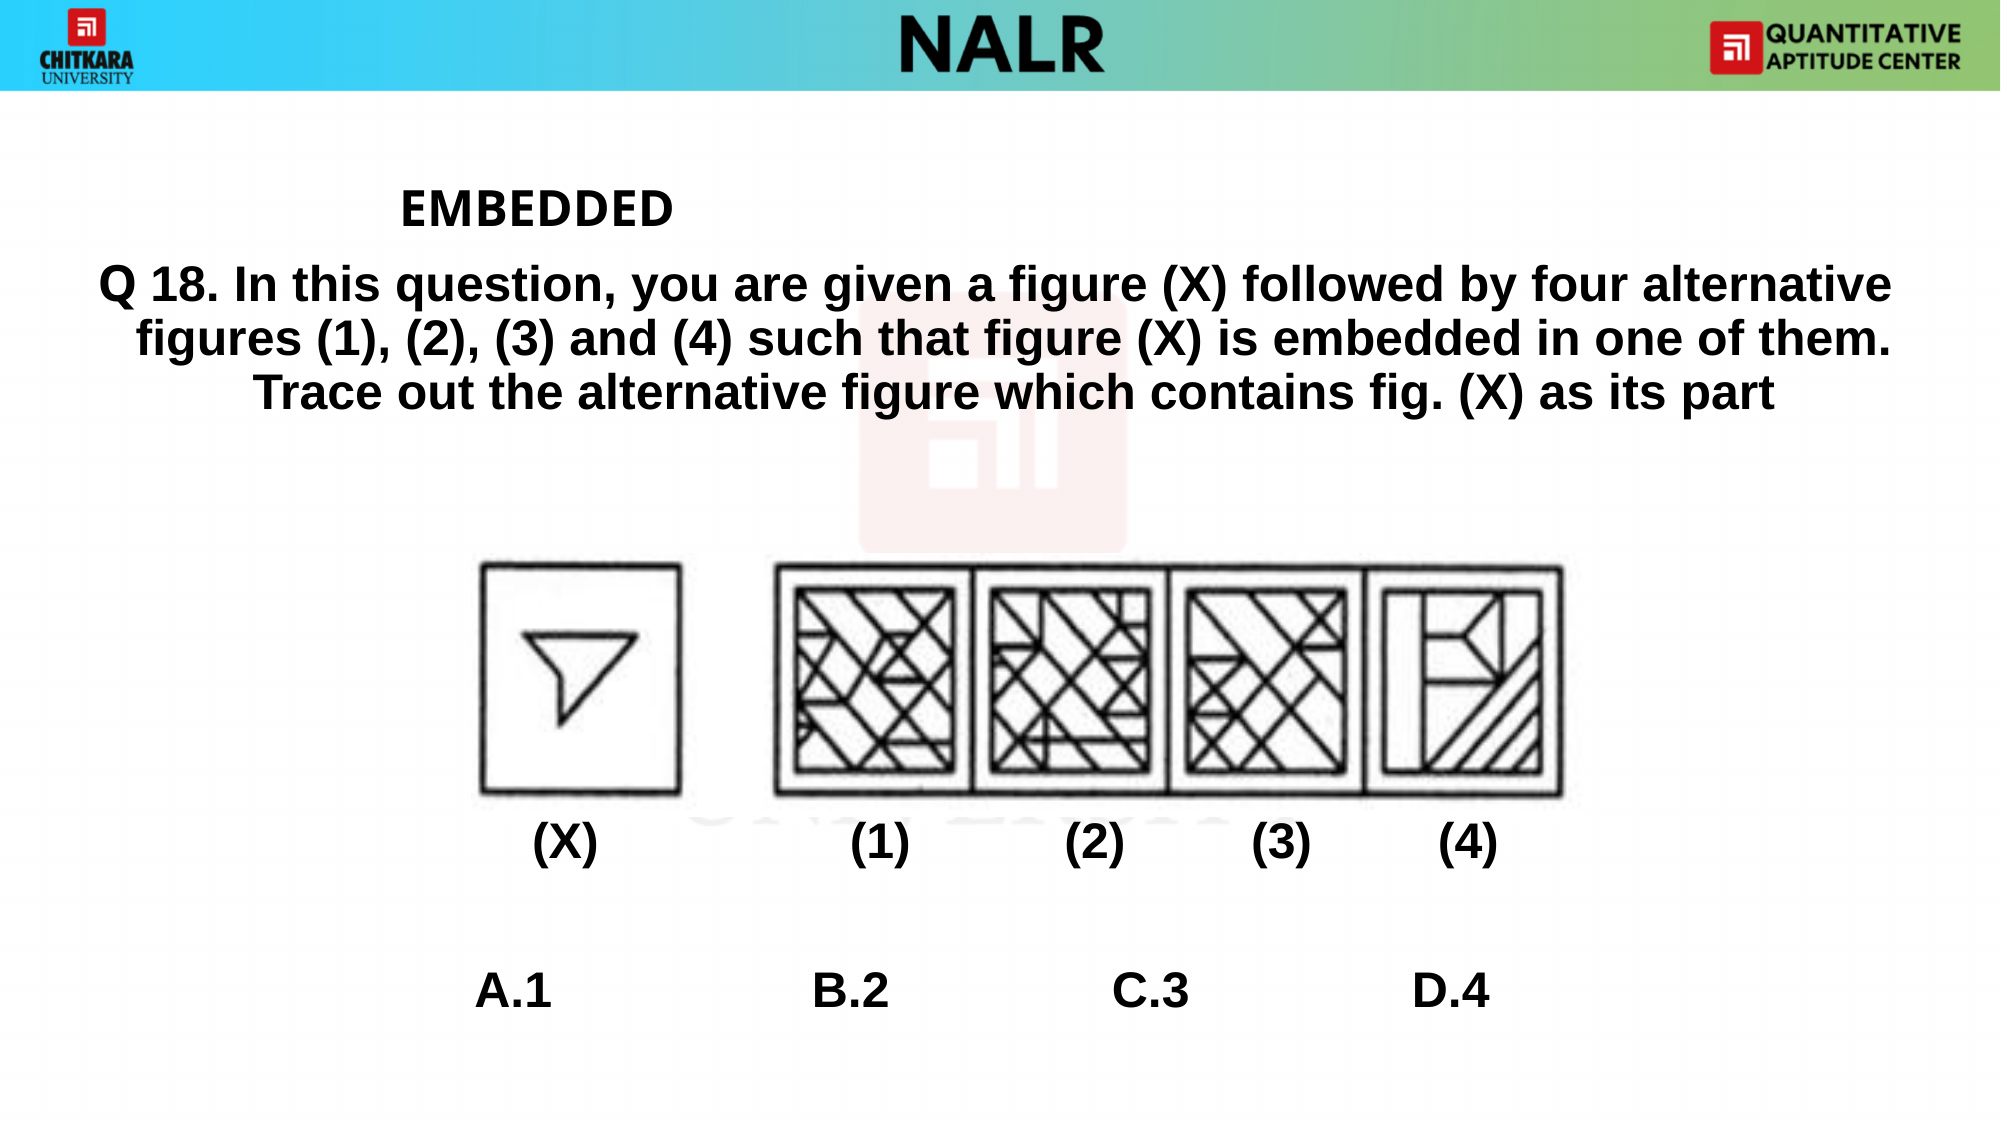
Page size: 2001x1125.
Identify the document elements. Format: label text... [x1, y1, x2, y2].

list EMBEDDED Q 18. In this question, you are given a figure (X) followed by four alternative figures (1), (2), (3) and (4) such that figure (X) is embedded in one of them. Trace out the alternative figure which contains fig. (X) as its part (X) (1) (2) (3) (4) A.1 B.2 C.3 D.4 [33, 175, 1959, 1053]
picture [0, 0, 2001, 1125]
title [41, 31, 1959, 142]
